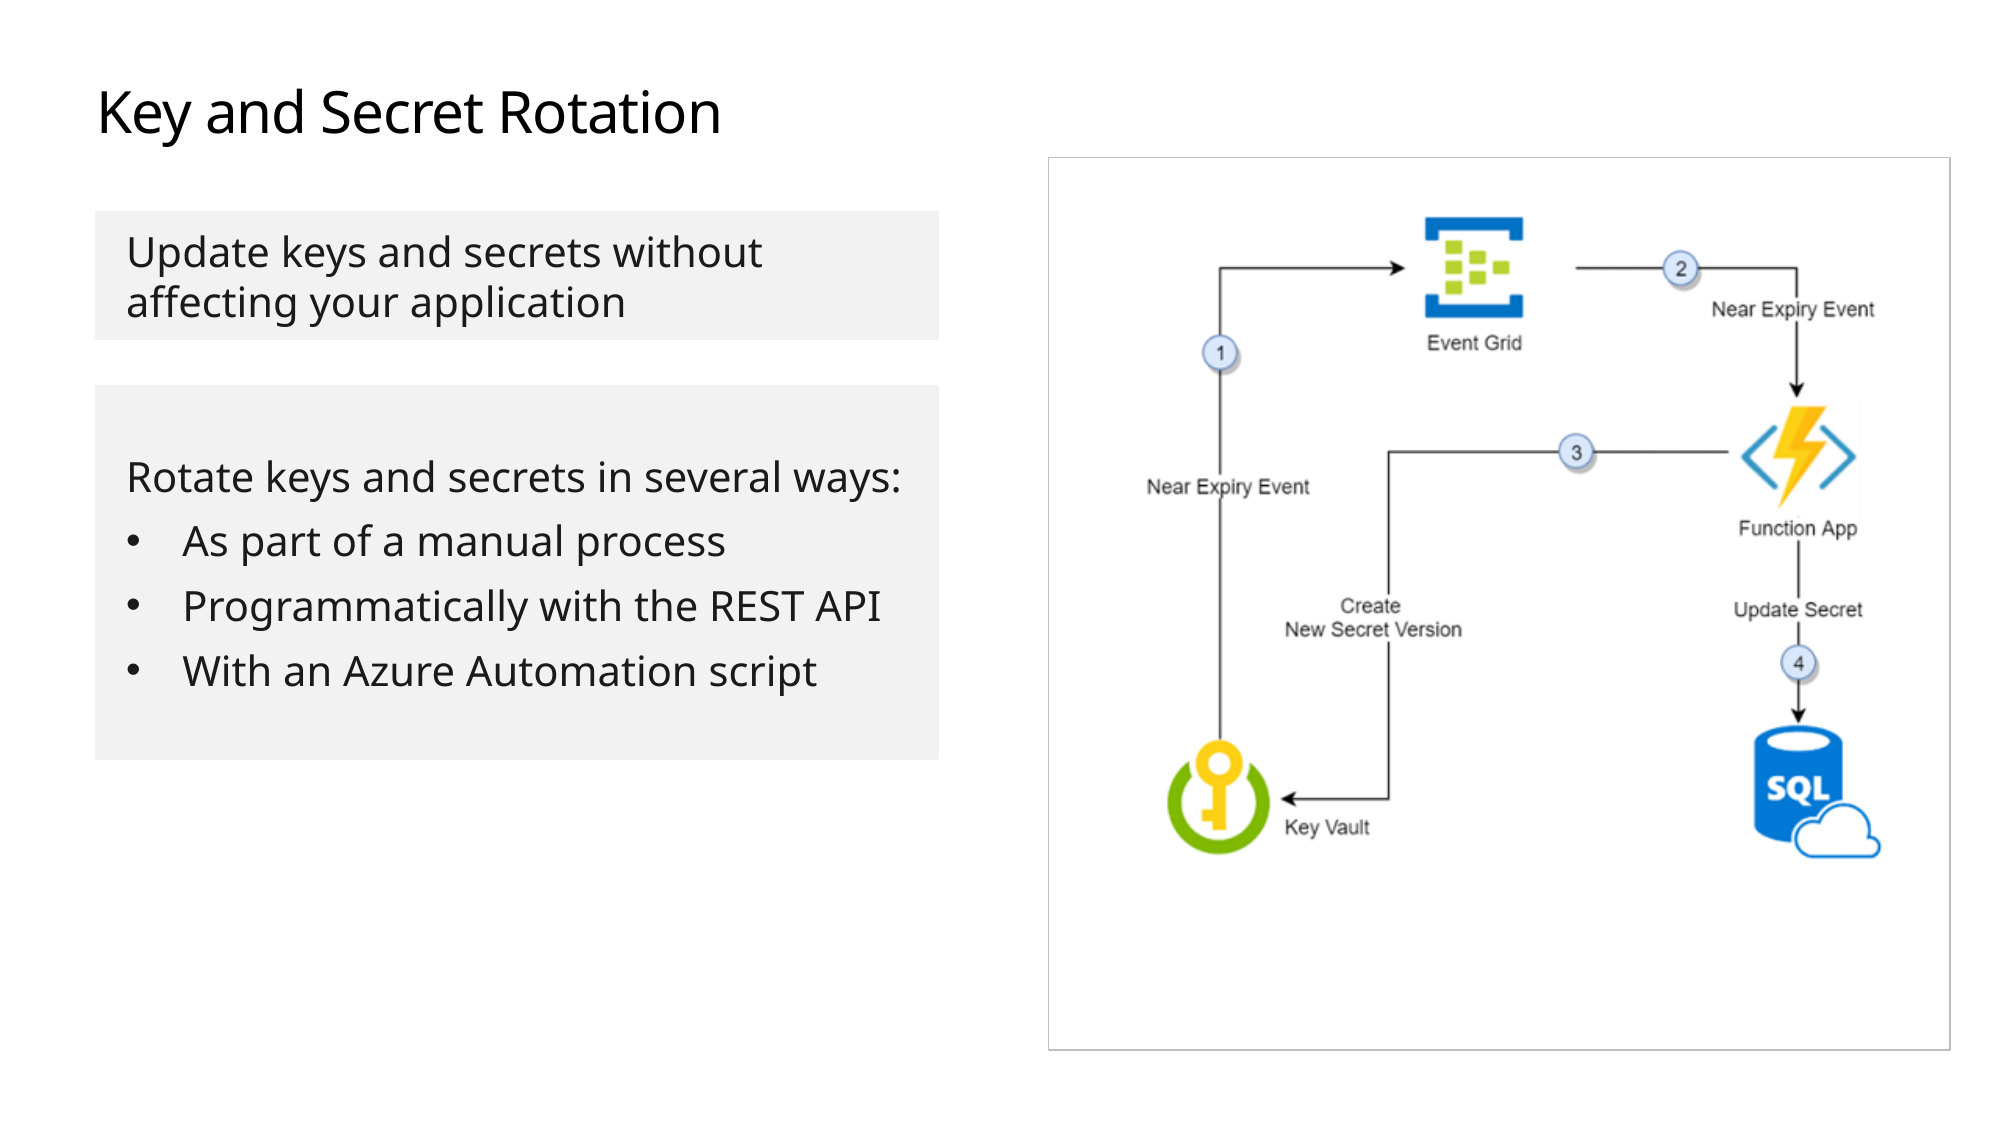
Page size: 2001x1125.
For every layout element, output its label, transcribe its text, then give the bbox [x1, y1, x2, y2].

text_box Update keys and secrets without affecting your application [95, 211, 939, 340]
text_box [1048, 157, 1951, 1051]
title Key and Secret Rotation [96, 75, 1904, 146]
text_box Rotate keys and secrets in several ways: As part of a manual process Programmatically with the REST API With an Azure Automation script [95, 385, 939, 760]
picture [1138, 211, 1905, 867]
